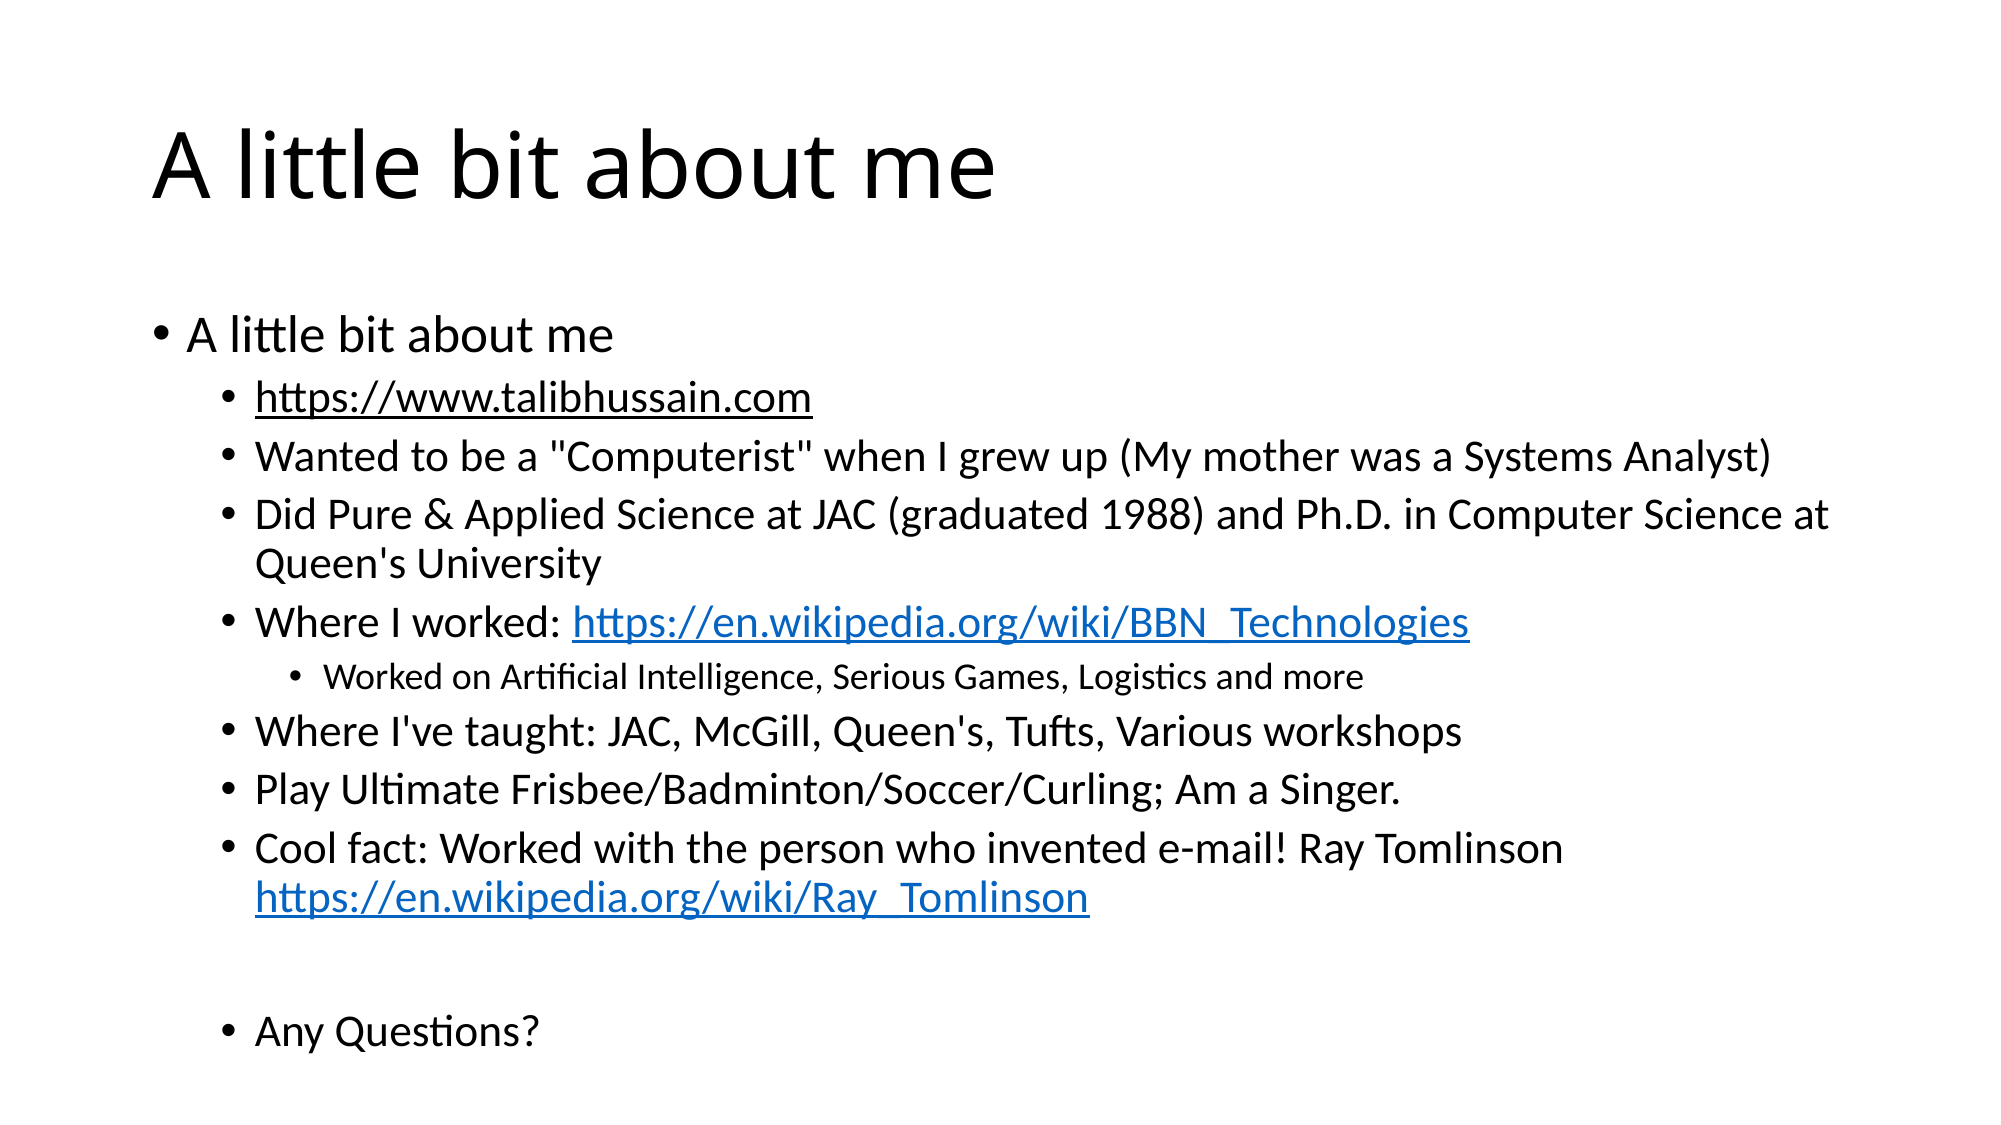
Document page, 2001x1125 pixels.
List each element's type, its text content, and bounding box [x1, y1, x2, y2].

title A little bit about me [137, 59, 1863, 278]
list A little bit about me https://www.talibhussain.com Wanted to be a "Computerist" when I grew up (My mother was a Systems Analyst) Did Pure & Applied Science at JAC (graduated 1988) and Ph.D. in Computer Science at Queen's University Where I worked: https://en.wikipedia.org/wiki/BBN_Technologies Worked on Artificial Intelligence, Serious Games, Logistics and more Where I've taught: JAC, McGill, Queen's, Tufts, Various workshops Play Ultimate Frisbee/Badminton/Soccer/Curling; Am a Singer. Cool fact: Worked with the person who invented e-mail! Ray Tomlinson https://en.wikipedia.org/wiki/Ray_Tomlinson Any Questions? [137, 299, 1967, 1066]
